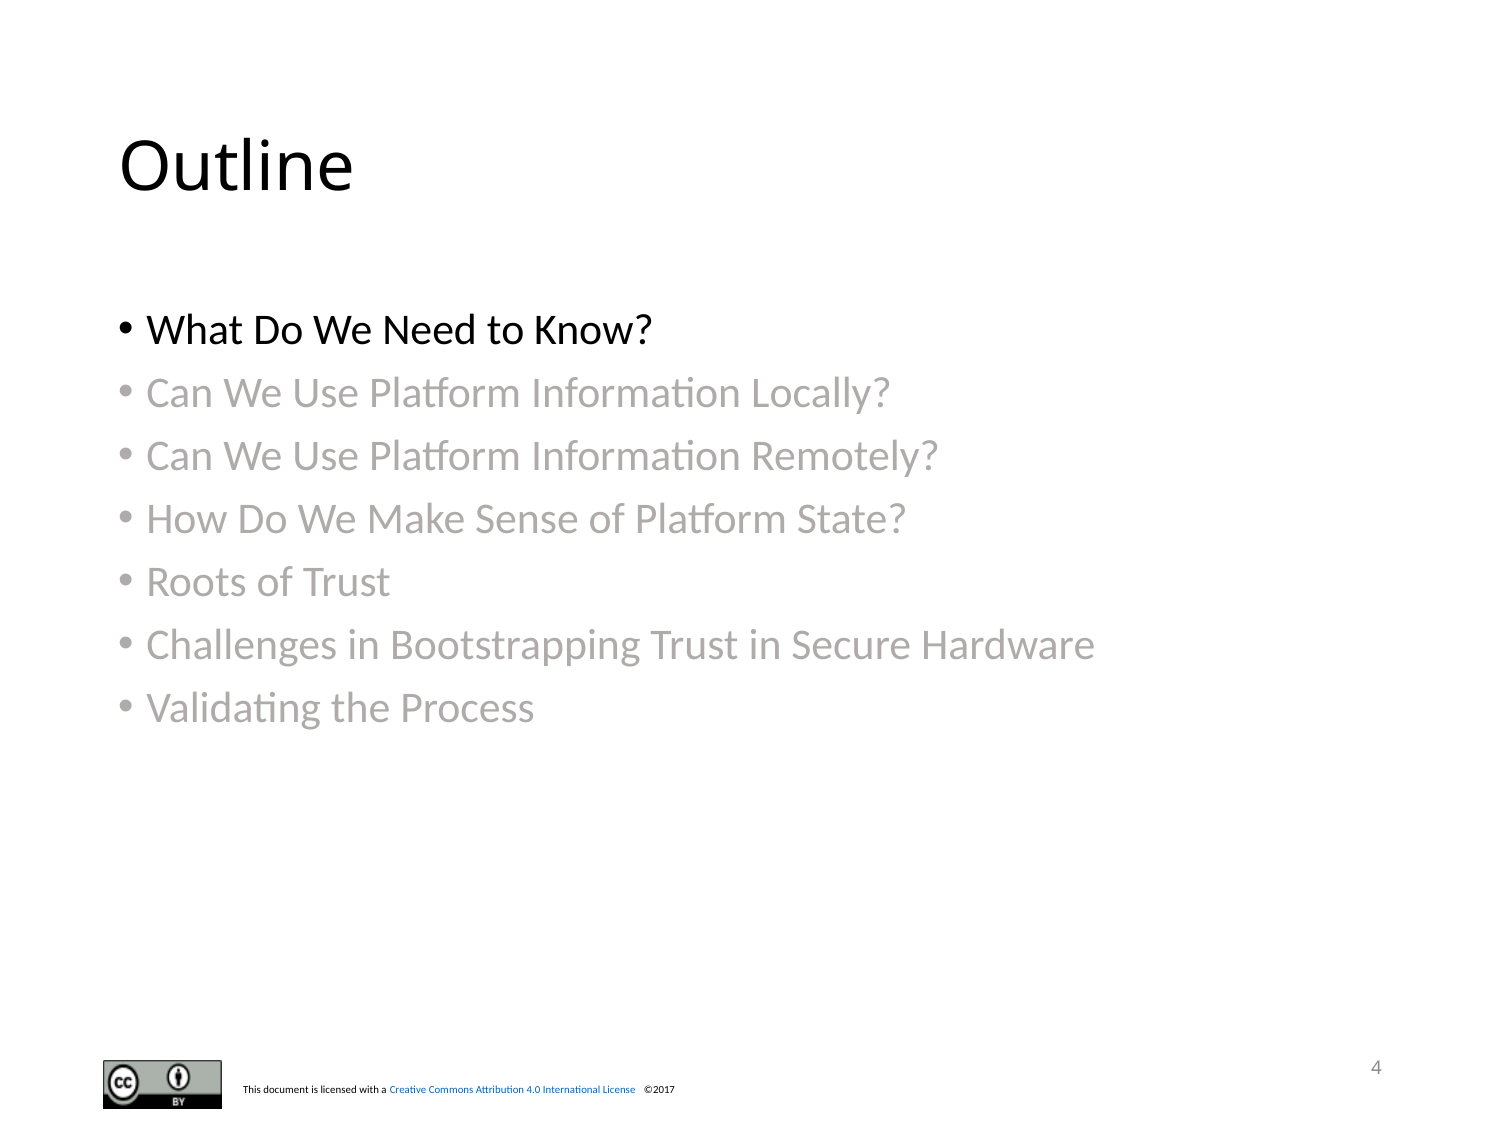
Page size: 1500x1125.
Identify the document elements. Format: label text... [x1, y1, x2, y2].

title Outline [103, 59, 1397, 278]
picture [103, 1060, 222, 1109]
slide_number 4 [1315, 1038, 1397, 1099]
list What Do We Need to Know? Can We Use Platform Information Locally? Can We Use Platform Information Remotely? How Do We Make Sense of Platform State? Roots of Trust Challenges in Bootstrapping Trust in Secure Hardware Validating the Process [103, 299, 1397, 1014]
